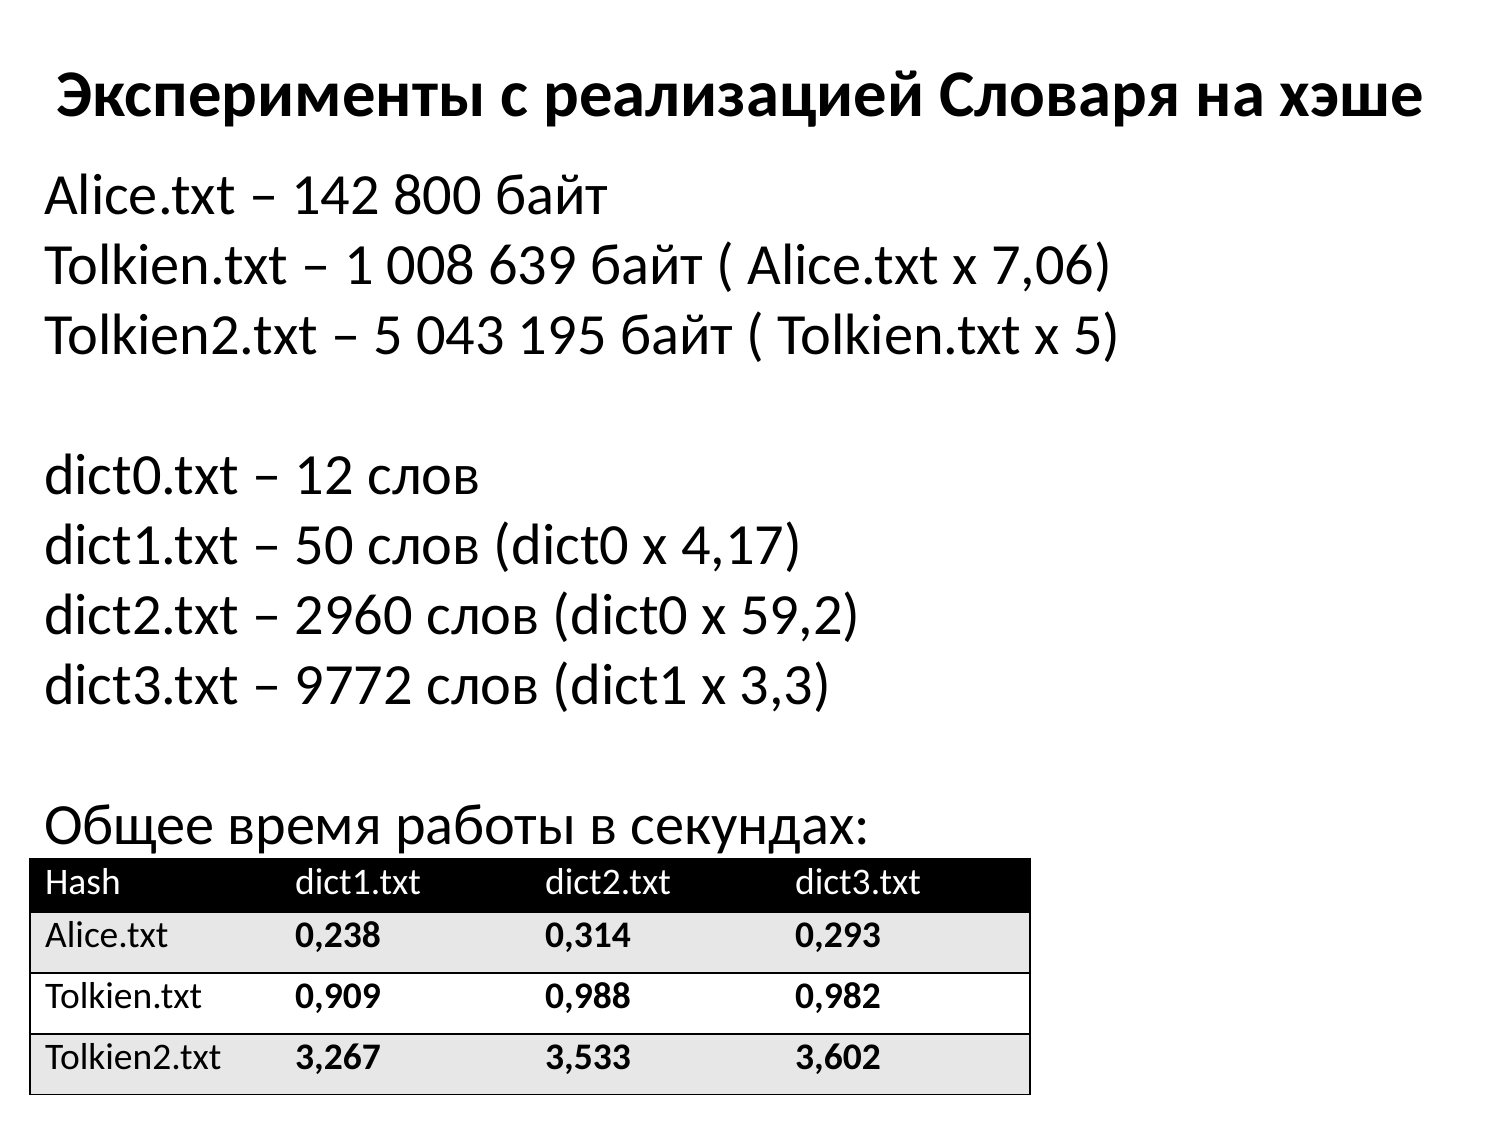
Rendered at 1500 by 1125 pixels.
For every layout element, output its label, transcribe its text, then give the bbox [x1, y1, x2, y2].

table_header dict2.txt [530, 860, 780, 911]
table_cell 3,602 [780, 1035, 1029, 1094]
table_cell Alice.txt [31, 913, 280, 972]
table_header Hash [31, 860, 280, 911]
table_cell Tolkien2.txt [31, 1035, 280, 1094]
table_cell Tolkien.txt [31, 974, 280, 1033]
table_cell 0,293 [780, 913, 1029, 972]
table_cell 0,982 [780, 974, 1029, 1033]
table_cell 3,267 [280, 1035, 530, 1094]
table_header dict1.txt [280, 860, 530, 911]
table_cell 0,314 [530, 913, 780, 972]
table_cell 0,988 [530, 974, 780, 1033]
table_cell 0,238 [280, 913, 530, 972]
title Эксперименты с реализацией Словаря на хэше [0, 19, 1483, 161]
table_cell 0,909 [280, 974, 530, 1033]
table_cell 3,533 [530, 1035, 780, 1094]
table_header dict3.txt [780, 860, 1029, 911]
text_box Alice.txt – 142 800 байт Tolkien.txt – 1 008 639 байт ( Alice.txt x 7,06) Tolkien2.txt – 5 043 195 байт ( Tolkien.txt x 5) dict0.txt – 12 слов dict1.txt – 50 слов (dict0 x 4,17) dict2.txt – 2960 слов (dict0 x 59,2) dict3.txt – 9772 слов (dict1 x 3,3) Общее время работы в секундах: [29, 161, 1471, 1004]
